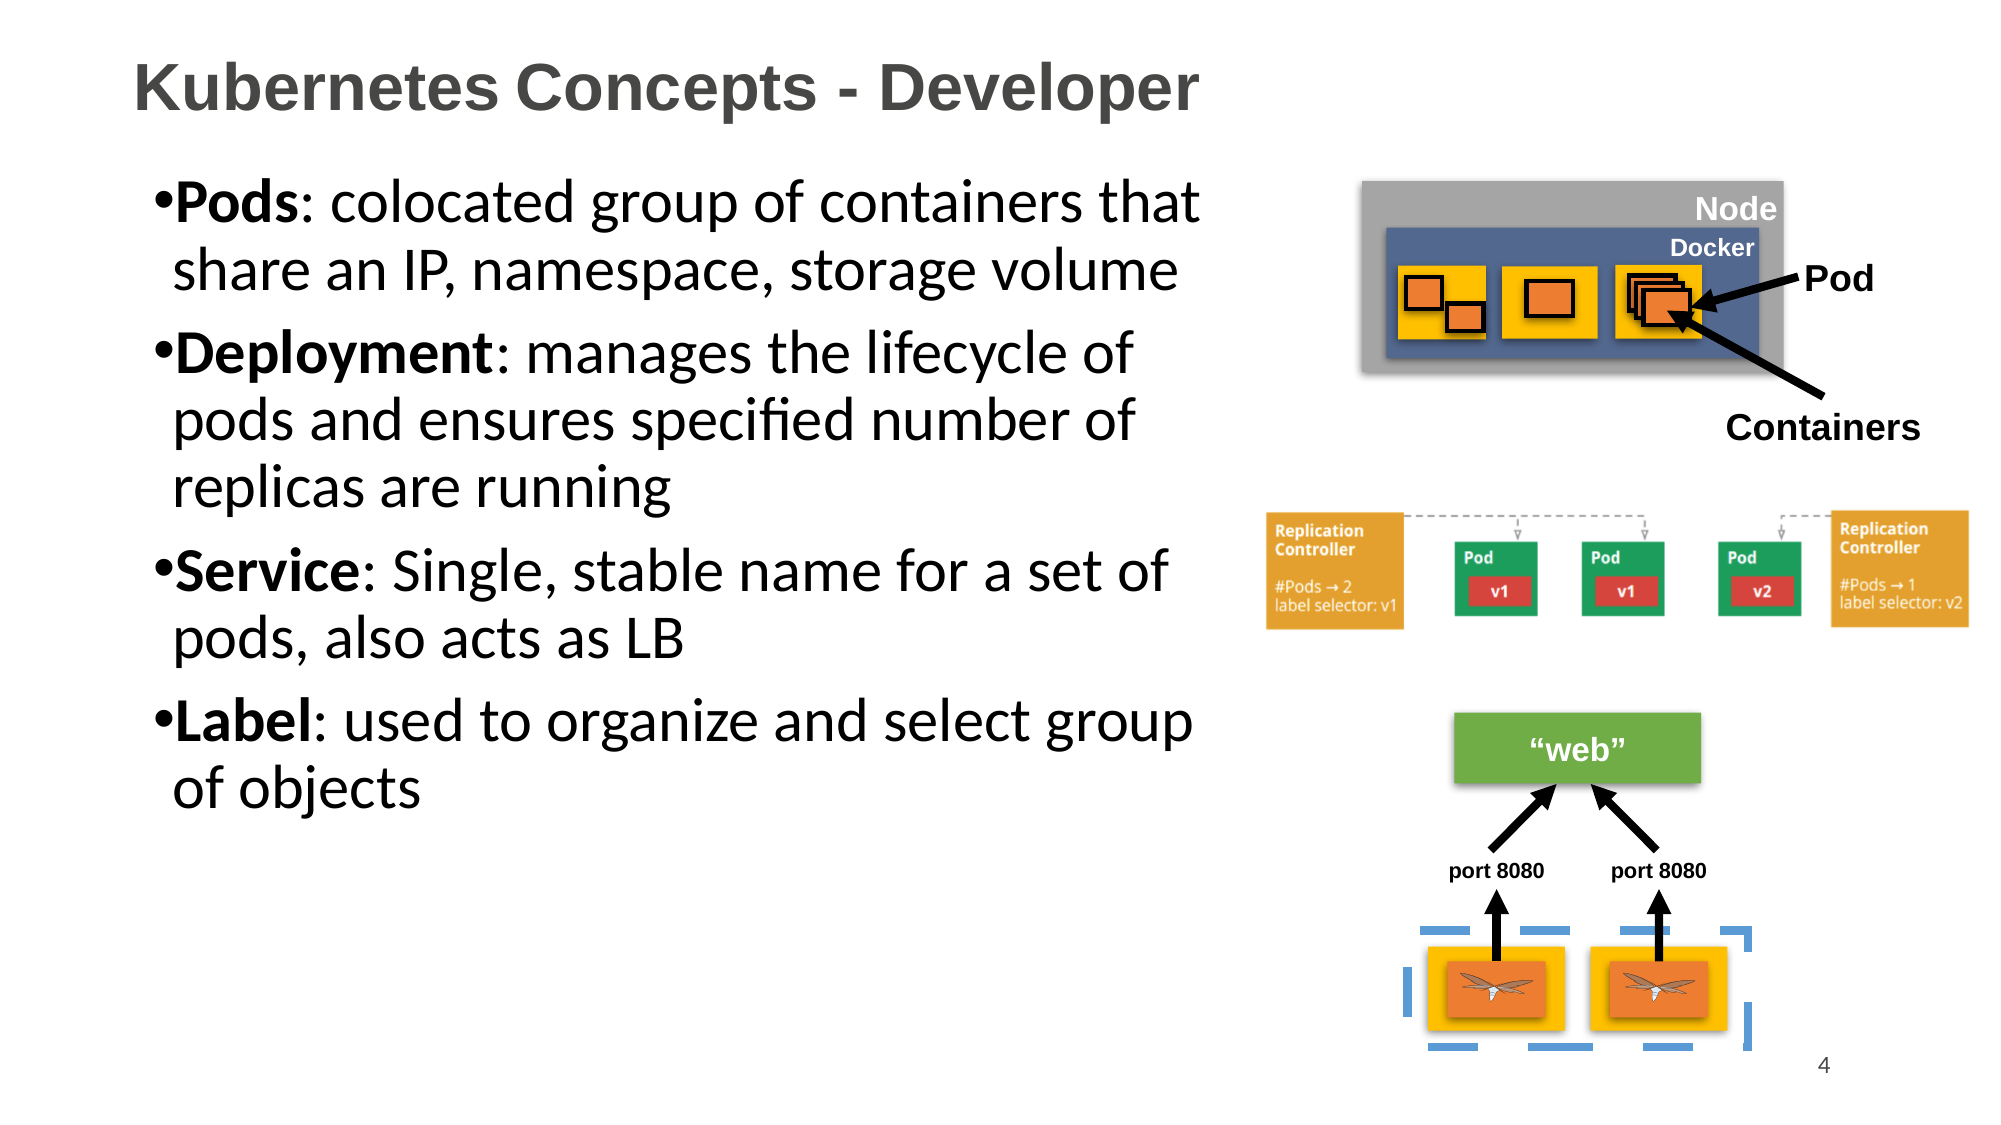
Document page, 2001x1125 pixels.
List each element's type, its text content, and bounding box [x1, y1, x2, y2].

slide_number 4 [1803, 1044, 1843, 1082]
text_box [1407, 712, 1749, 1047]
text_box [1361, 181, 1929, 454]
picture [1257, 504, 1977, 634]
list Pods: colocated group of containers that share an IP, namespace, storage volume Deployment: manages the lifecycle of pods and ensures specified number of replicas are running Service: Single, stable name for a set of pods, also acts as LB Label: used to organize and select group of objects [138, 161, 1273, 1021]
text_box Kubernetes Concepts - Developer [118, 36, 1465, 126]
